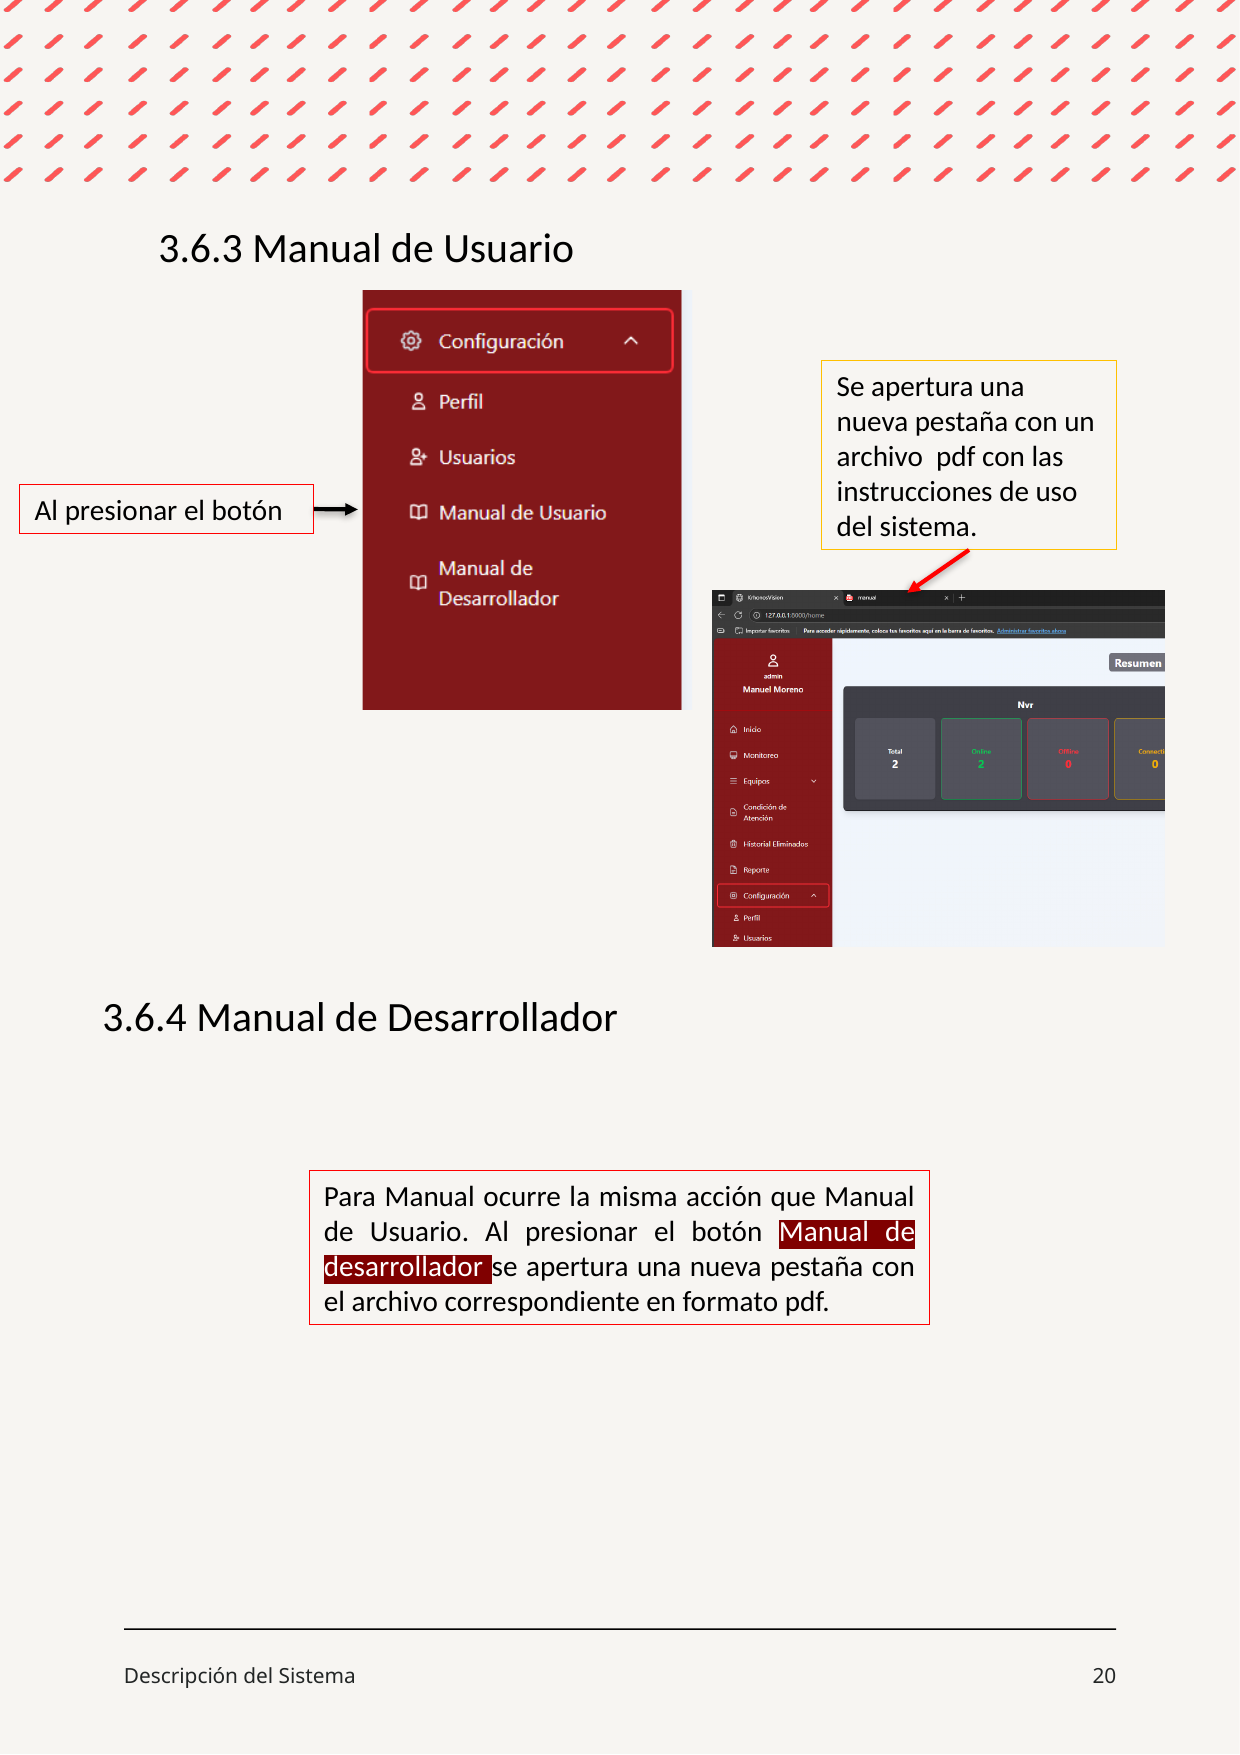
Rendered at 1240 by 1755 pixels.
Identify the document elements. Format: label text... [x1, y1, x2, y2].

picture [362, 289, 693, 710]
picture [711, 590, 1165, 948]
text_box Descripción del Sistema [123, 1654, 410, 1688]
text_box Al presionar el botón [19, 484, 314, 534]
text_box [893, 0, 1240, 182]
text_box 3.6.3 Manual de Usuario [143, 213, 620, 279]
text_box [369, 0, 870, 182]
text_box Para Manual ocurre la misma acción que Manual de Usuario. Al presionar el botón Manual de desarrollador se apertura una nueva pestaña con el archivo correspondiente en formato pdf. [309, 1170, 930, 1325]
text_box 20 [830, 1654, 1117, 1688]
text_box [0, 0, 347, 182]
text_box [906, 551, 970, 593]
text_box 3.6.4 Manual de Desarrollador [87, 982, 652, 1047]
text_box Se apertura una nueva pestaña con un archivo pdf con las instrucciones de uso del sistema. [821, 360, 1117, 550]
